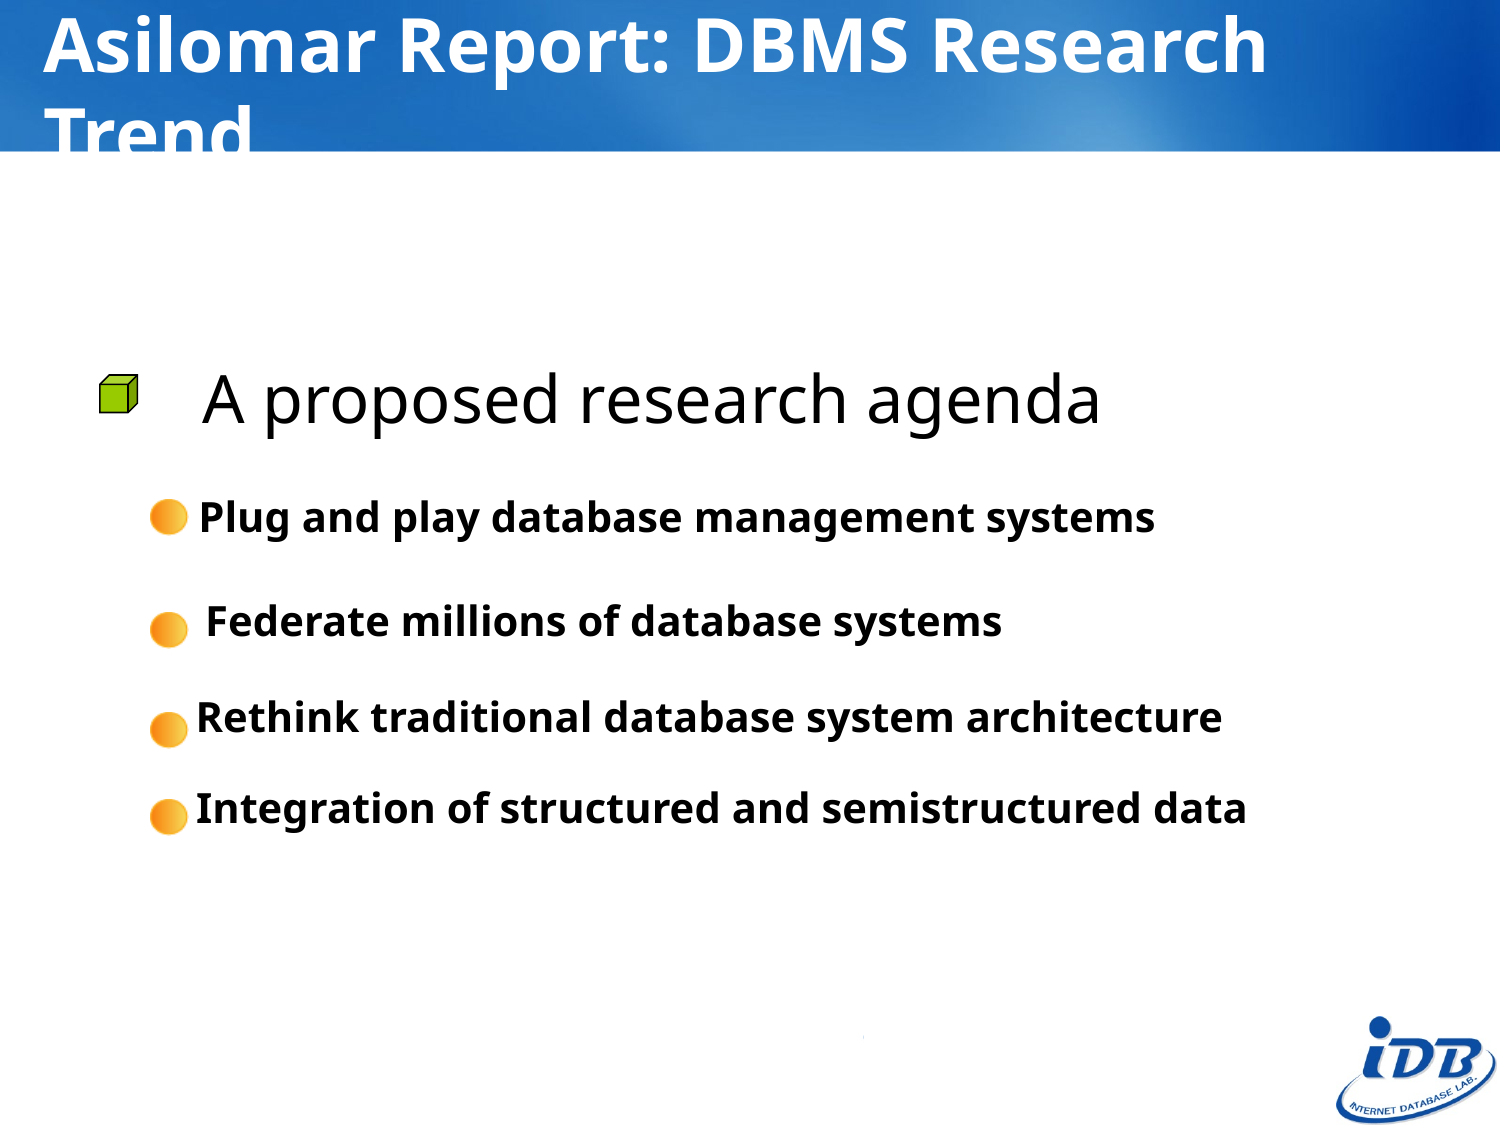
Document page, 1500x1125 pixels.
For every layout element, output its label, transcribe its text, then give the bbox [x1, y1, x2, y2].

text_box Plug and play database management systems [183, 483, 1171, 549]
text_box [100, 375, 136, 384]
text_box Integration of structured and semistructured data [181, 774, 1274, 840]
text_box A proposed research agenda [187, 349, 1225, 445]
picture [0, 0, 1500, 1125]
text_box [99, 375, 138, 413]
text_box Federate millions of database systems [190, 587, 1018, 653]
text_box Rethink traditional database system architecture [180, 683, 1239, 749]
title Asilomar Report: DBMS Research Trend [28, 23, 1472, 153]
